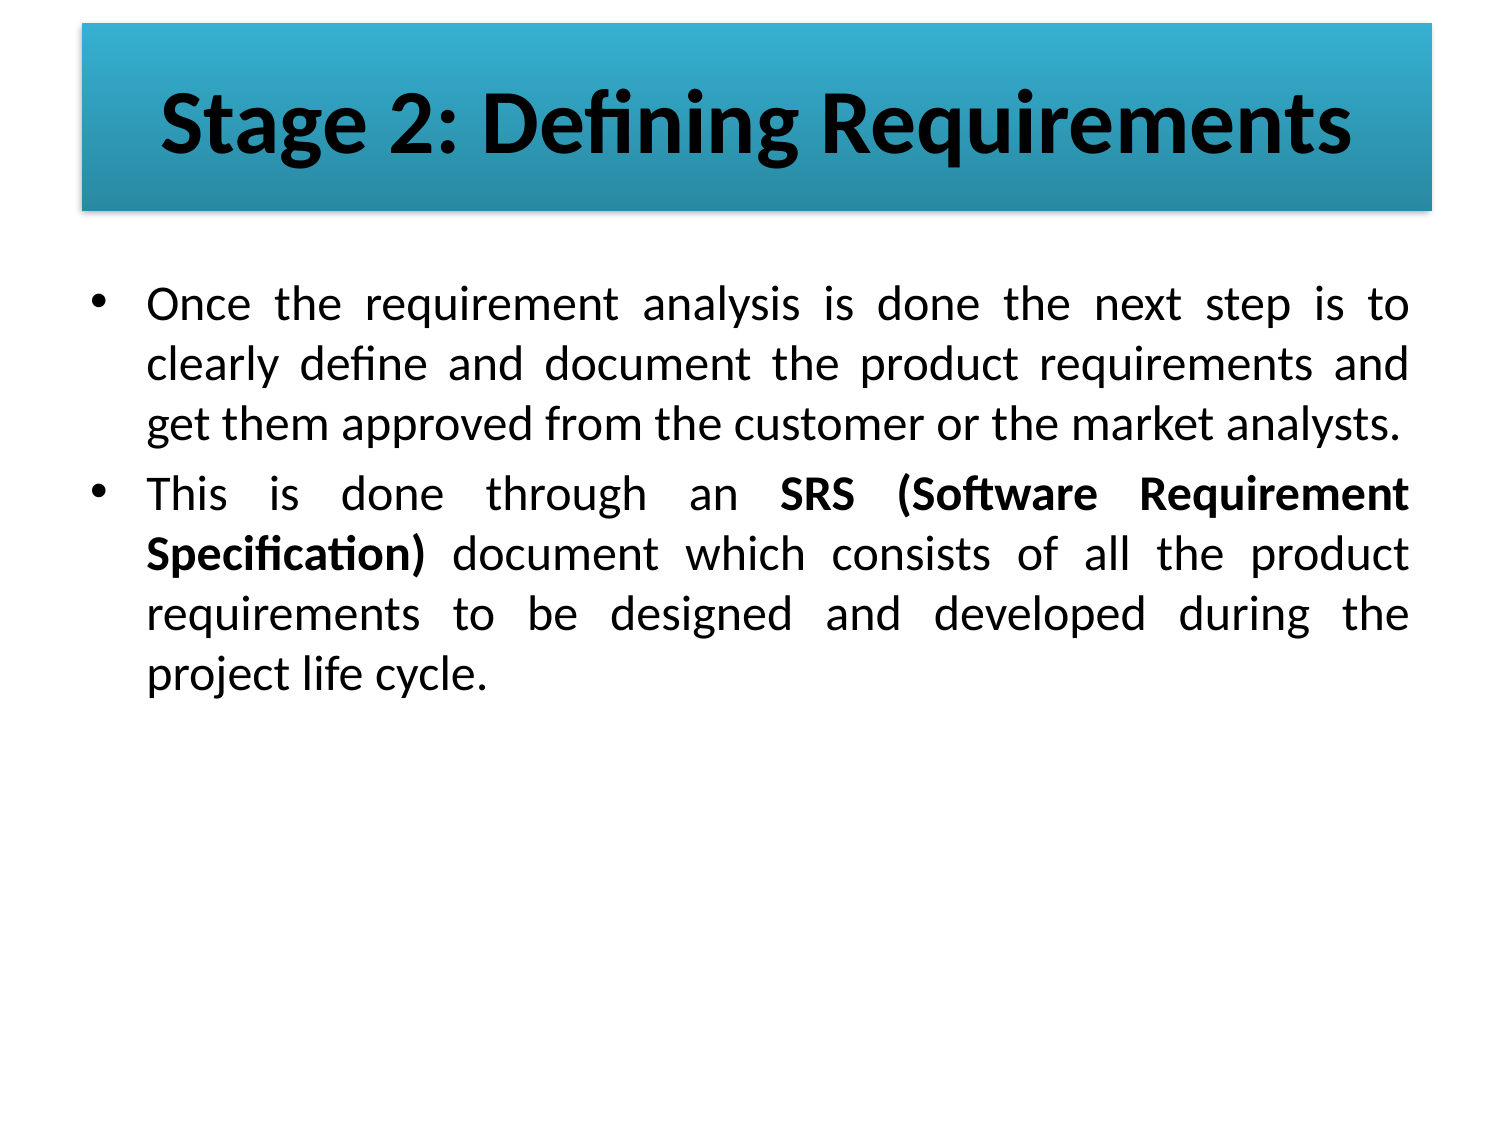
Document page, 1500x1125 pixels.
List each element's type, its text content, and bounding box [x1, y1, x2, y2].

title Stage 2: Defining Requirements [82, 23, 1432, 211]
list Once the requirement analysis is done the next step is to clearly define and document the product requirements and get them approved from the customer or the market analysts. This is done through an SRS (Software Requirement Specification) document which consists of all the product requirements to be designed and developed during the project life cycle. [75, 262, 1425, 1079]
